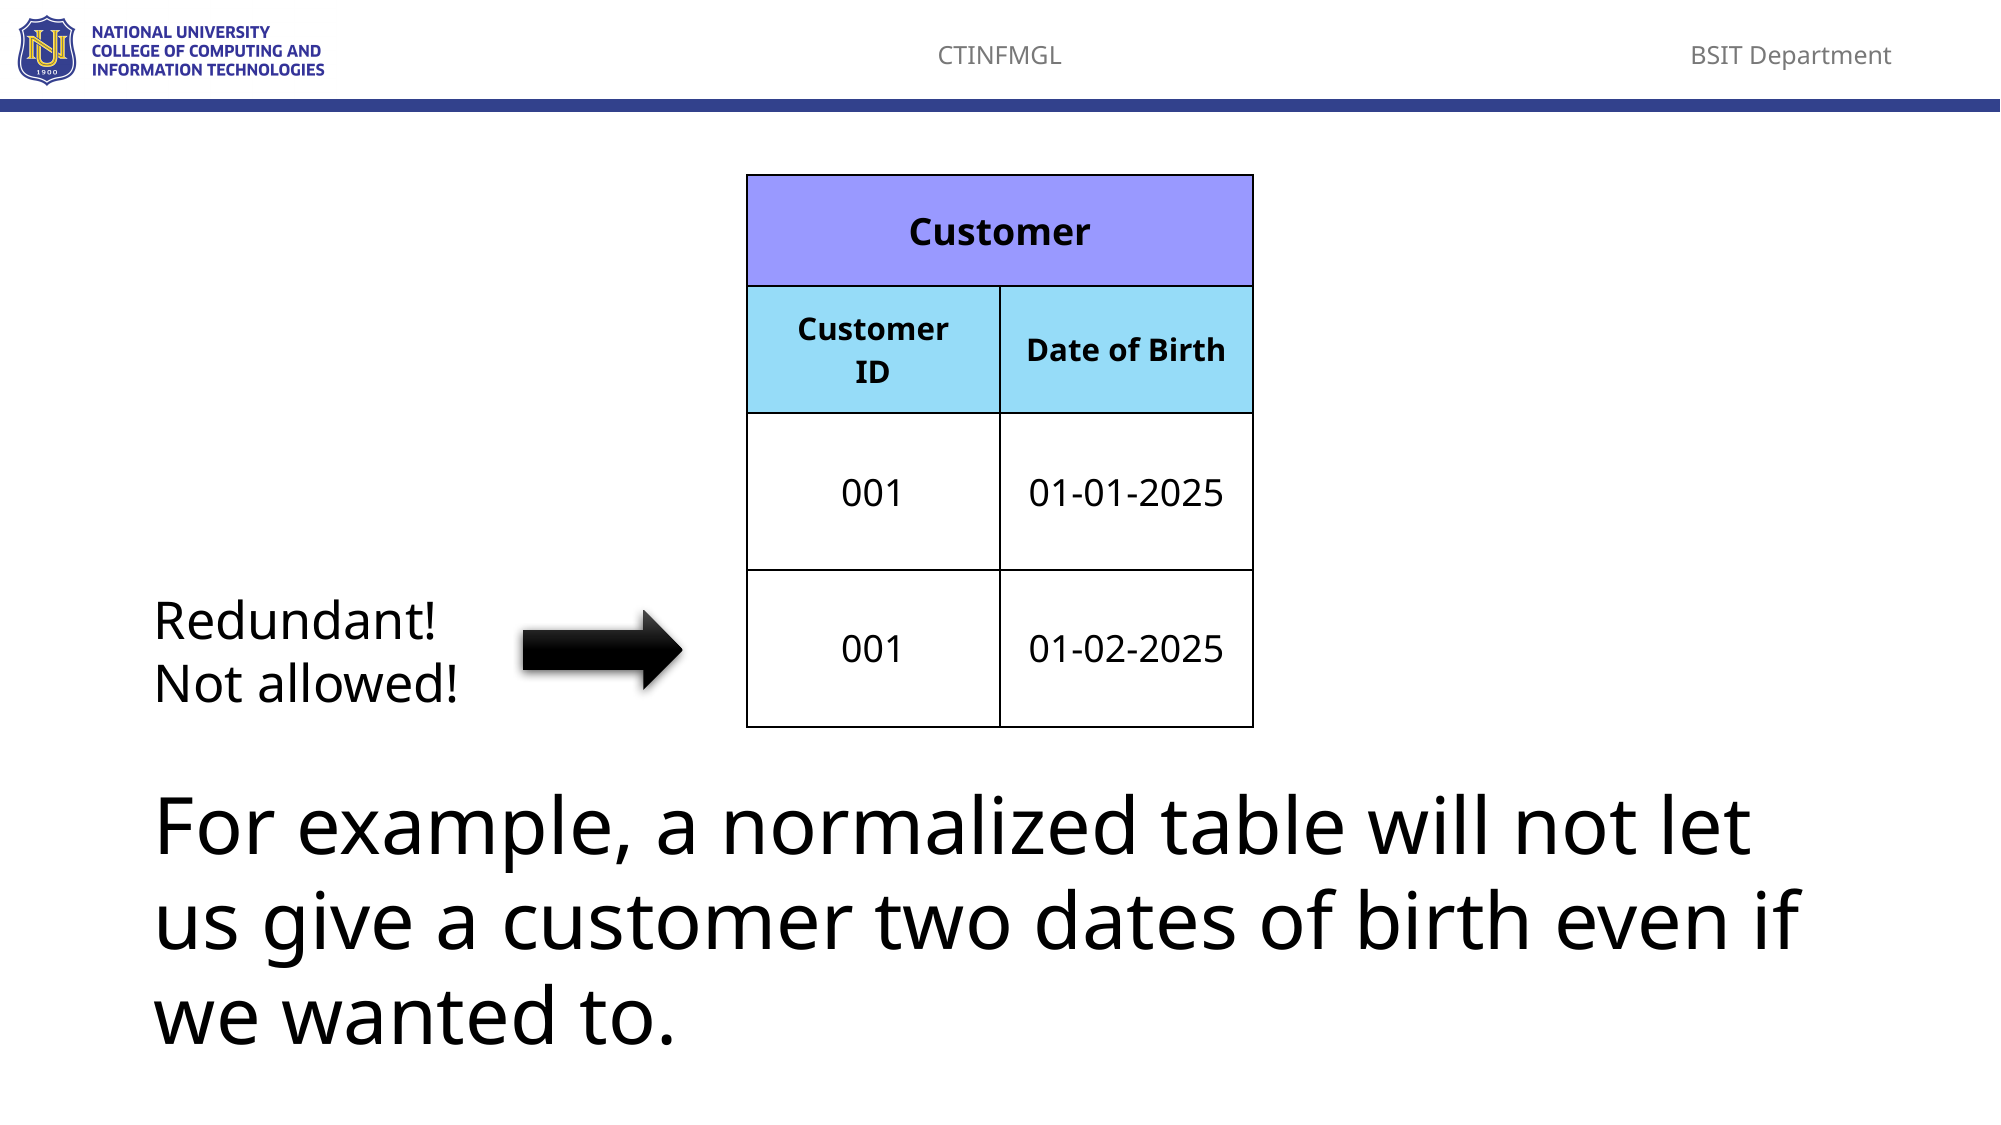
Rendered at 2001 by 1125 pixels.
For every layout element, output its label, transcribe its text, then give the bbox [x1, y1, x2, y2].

table_cell Customer ID [748, 287, 999, 412]
table_cell 001 [748, 571, 999, 726]
text_box Redundant! Not allowed! [137, 579, 504, 723]
text_box For example, a normalized table will not let us give a customer two dates of birth even if we wanted to. [137, 765, 1838, 1071]
picture [0, 0, 337, 99]
table_cell Date of Birth [1001, 287, 1252, 412]
table_header Customer [748, 176, 1252, 285]
table_cell 01-01-2025 [1001, 414, 1252, 569]
table_cell 01-02-2025 [1001, 571, 1252, 726]
table_cell 001 [748, 414, 999, 569]
text_box [522, 610, 684, 690]
